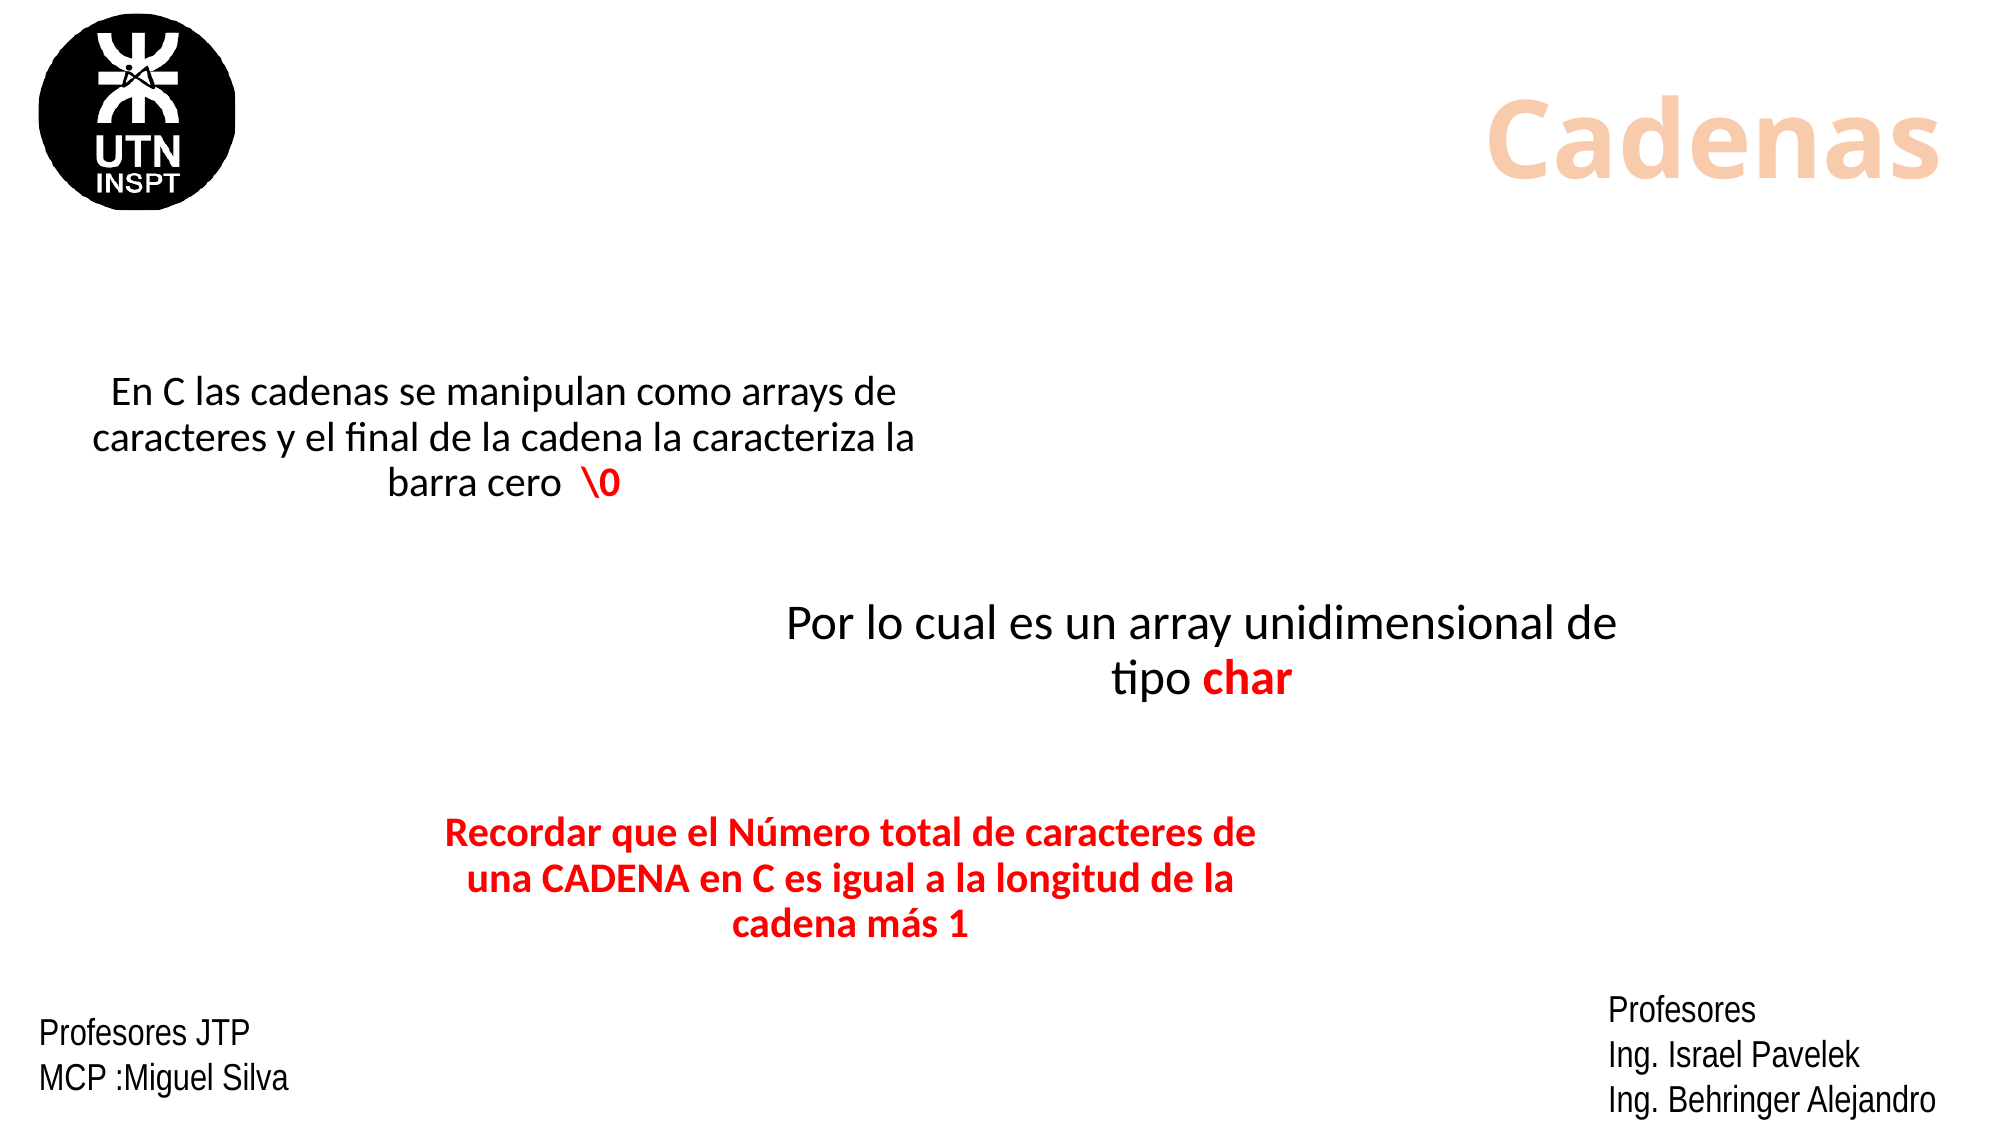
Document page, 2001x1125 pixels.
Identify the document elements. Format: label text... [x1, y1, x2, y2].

text_box Recordar que el Número total de caracteres de una CADENA en C es igual a la longitud de la cadena más 1 [413, 803, 1289, 955]
text_box Profesores Ing. Israel Pavelek Ing. Behringer Alejandro [1593, 977, 2000, 1125]
text_box Por lo cual es un array unidimensional de tipo char [764, 589, 1640, 741]
title Cadenas [1464, 52, 1962, 211]
text_box Profesores JTP MCP :Miguel Silva [24, 1000, 448, 1105]
picture [38, 13, 236, 211]
subtitle En C las cadenas se manipulan como arrays de caracteres y el final de la cadena la caracteriza la barra cero \0 [66, 362, 942, 514]
